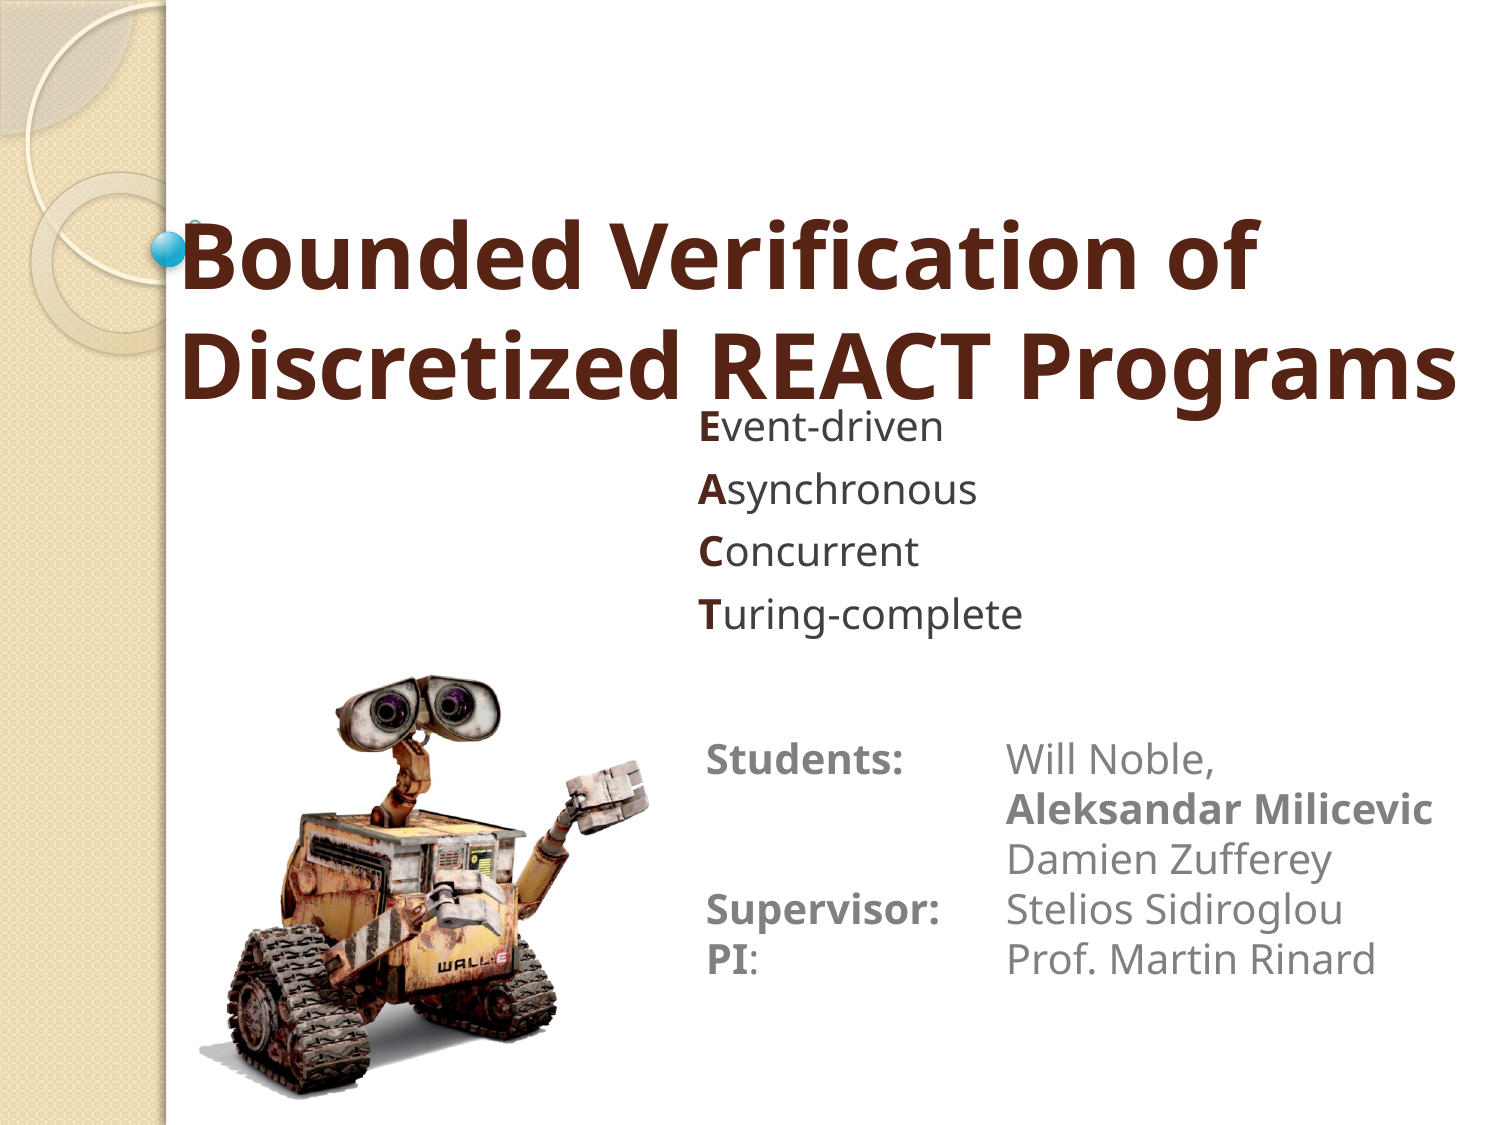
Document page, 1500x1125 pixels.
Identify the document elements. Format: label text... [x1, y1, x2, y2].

title Bounded Verification of Discretized REACT Programs [162, 174, 1500, 425]
subtitle Event-driven Asynchronous Concurrent Turing-complete [678, 399, 1304, 663]
picture [198, 674, 692, 1101]
text_box Students: Will Noble, Aleksandar Milicevic Damien Zufferey Supervisor: Stelios Sidiroglou PI: Prof. Martin Rinard [699, 725, 1474, 990]
